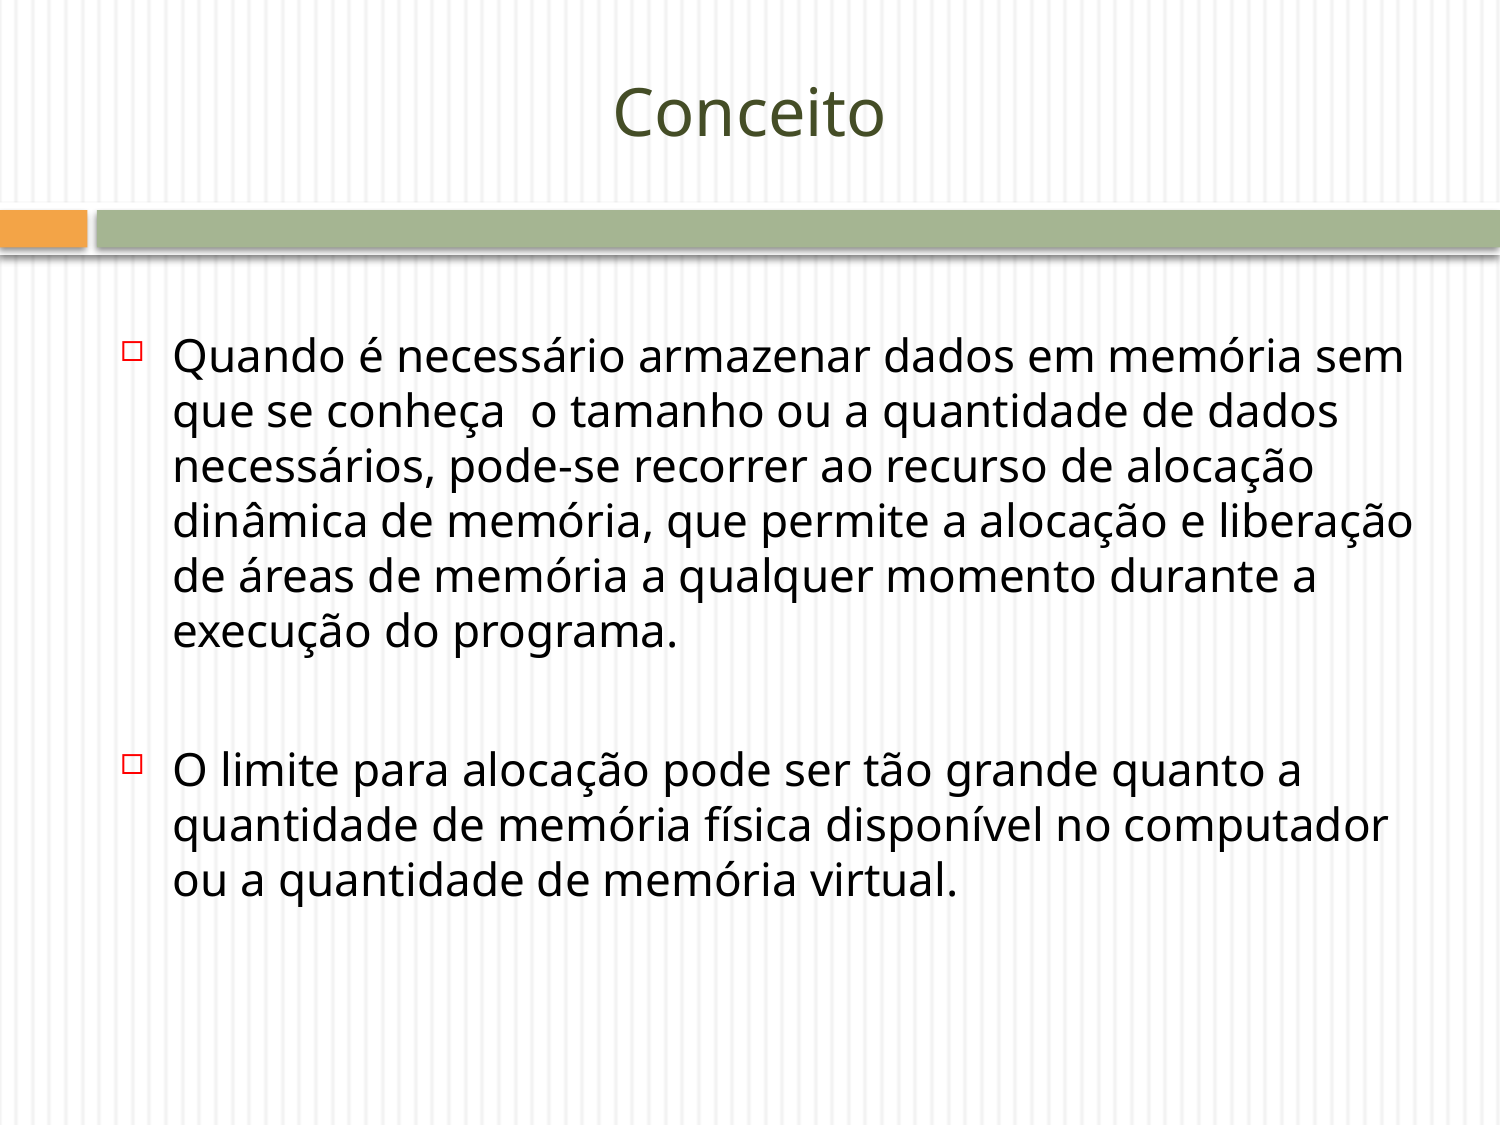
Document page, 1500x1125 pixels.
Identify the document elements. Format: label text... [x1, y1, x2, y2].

list Quando é necessário armazenar dados em memória sem que se conheça o tamanho ou a quantidade de dados necessários, pode-se recorrer ao recurso de alocação dinâmica de memória, que permite a alocação e liberação de áreas de memória a qualquer momento durante a execução do programa. O limite para alocação pode ser tão grande quanto a quantidade de memória física disponível no computador ou a quantidade de memória virtual. [105, 319, 1454, 988]
title Conceito [75, 57, 1425, 163]
